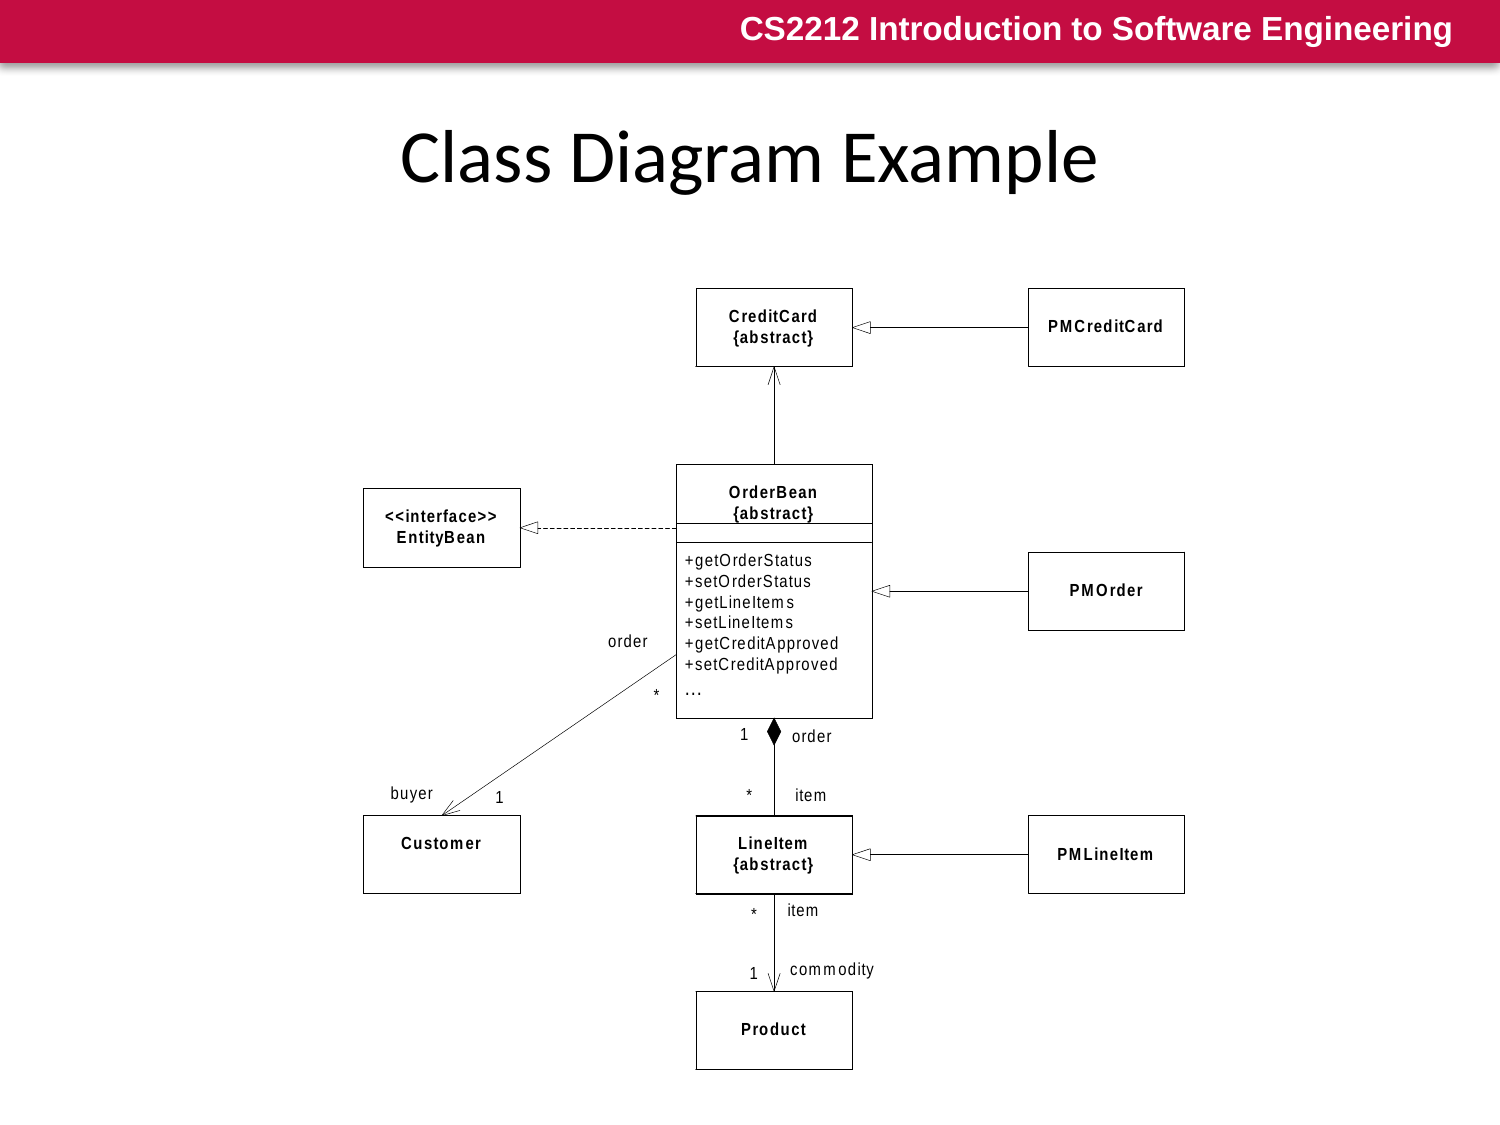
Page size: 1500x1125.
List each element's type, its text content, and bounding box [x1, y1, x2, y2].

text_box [362, 287, 1188, 1102]
picture [0, 0, 1500, 63]
title Class Diagram Example [112, 99, 1388, 288]
